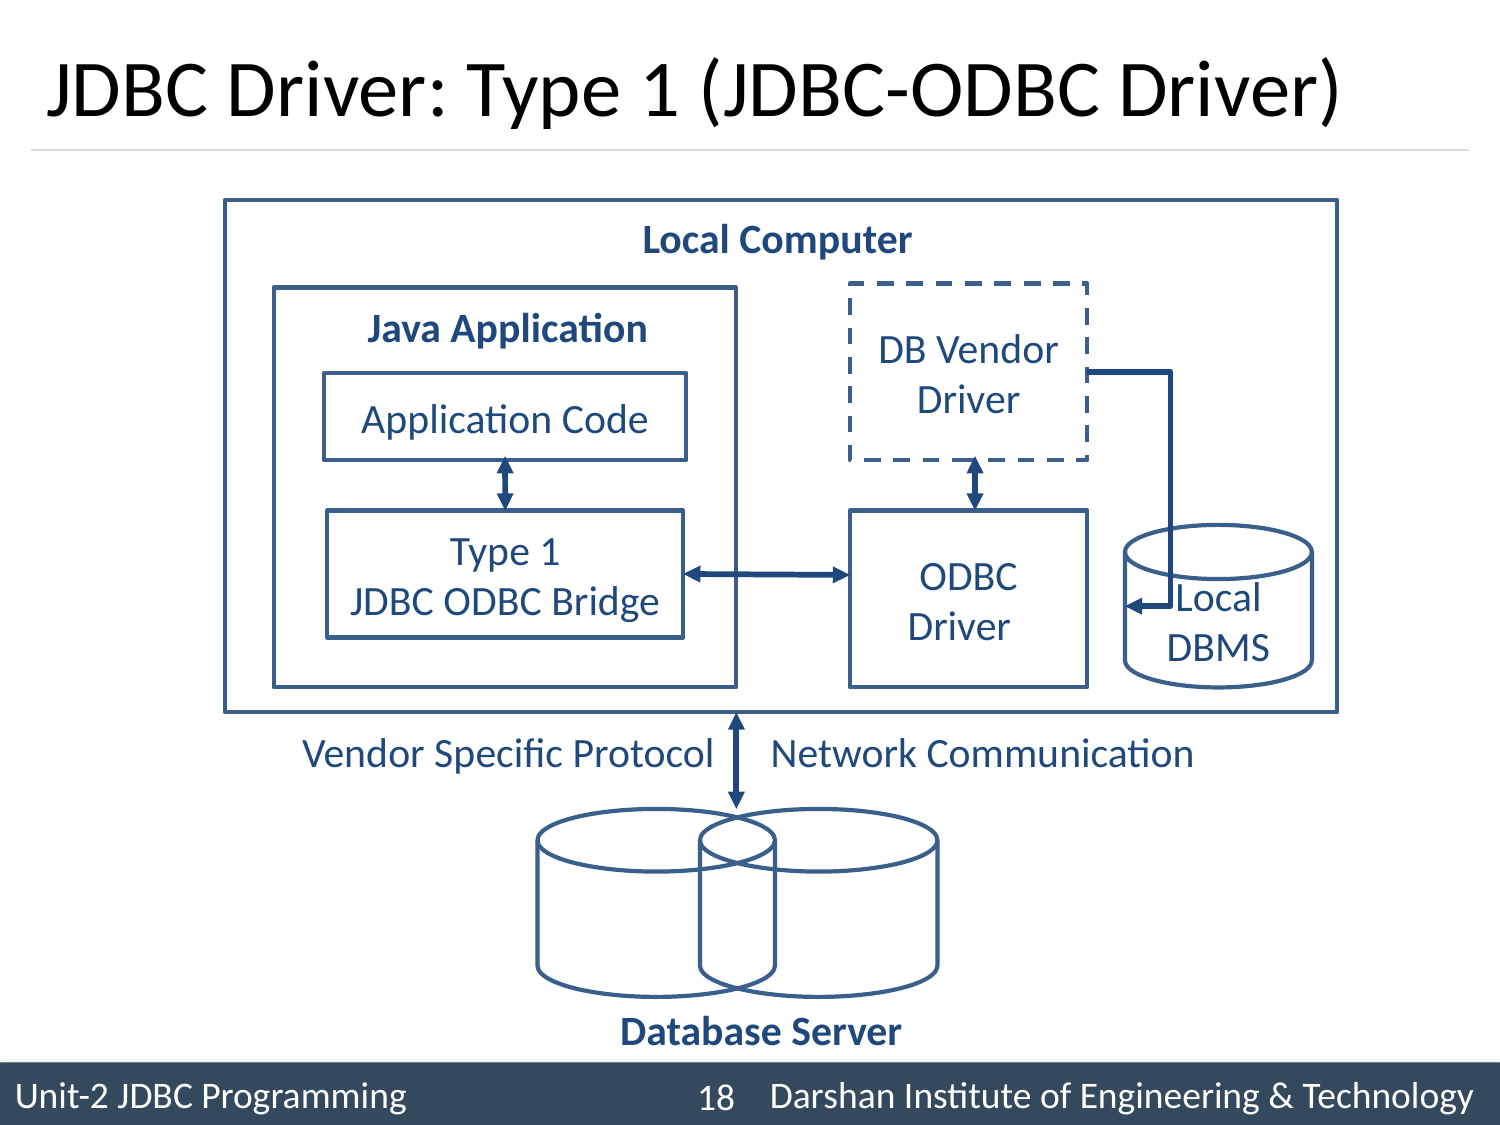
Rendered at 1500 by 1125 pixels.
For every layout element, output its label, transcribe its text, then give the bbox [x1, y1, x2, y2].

slide_number 18 [624, 1065, 750, 1125]
text_box Application Code [322, 371, 688, 462]
slide_number 77 [701, 577, 738, 582]
text_box Vendor Specific Protocol [287, 717, 733, 783]
text_box DB Vendor Driver [848, 281, 1089, 462]
text_box [535, 806, 737, 996]
slide_number 77 [685, 576, 697, 582]
text_box Database Server [605, 996, 918, 1062]
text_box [1087, 371, 1219, 526]
text_box [223, 198, 1339, 714]
text_box Java Application [352, 292, 675, 358]
text_box Vendor Specific Protocol [740, 717, 750, 783]
text_box Network Communication [755, 718, 1225, 784]
title JDBC Driver: Type 1 (JDBC-ODBC Driver) [31, 17, 1469, 150]
text_box ODBC Driver [848, 508, 1089, 689]
text_box Type 1 JDBC ODBC Bridge [325, 508, 685, 640]
text_box [272, 285, 738, 689]
text_box Local DBMS [1122, 522, 1315, 690]
text_box [697, 806, 940, 996]
text_box Local Computer [627, 204, 935, 270]
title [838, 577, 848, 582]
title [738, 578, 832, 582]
